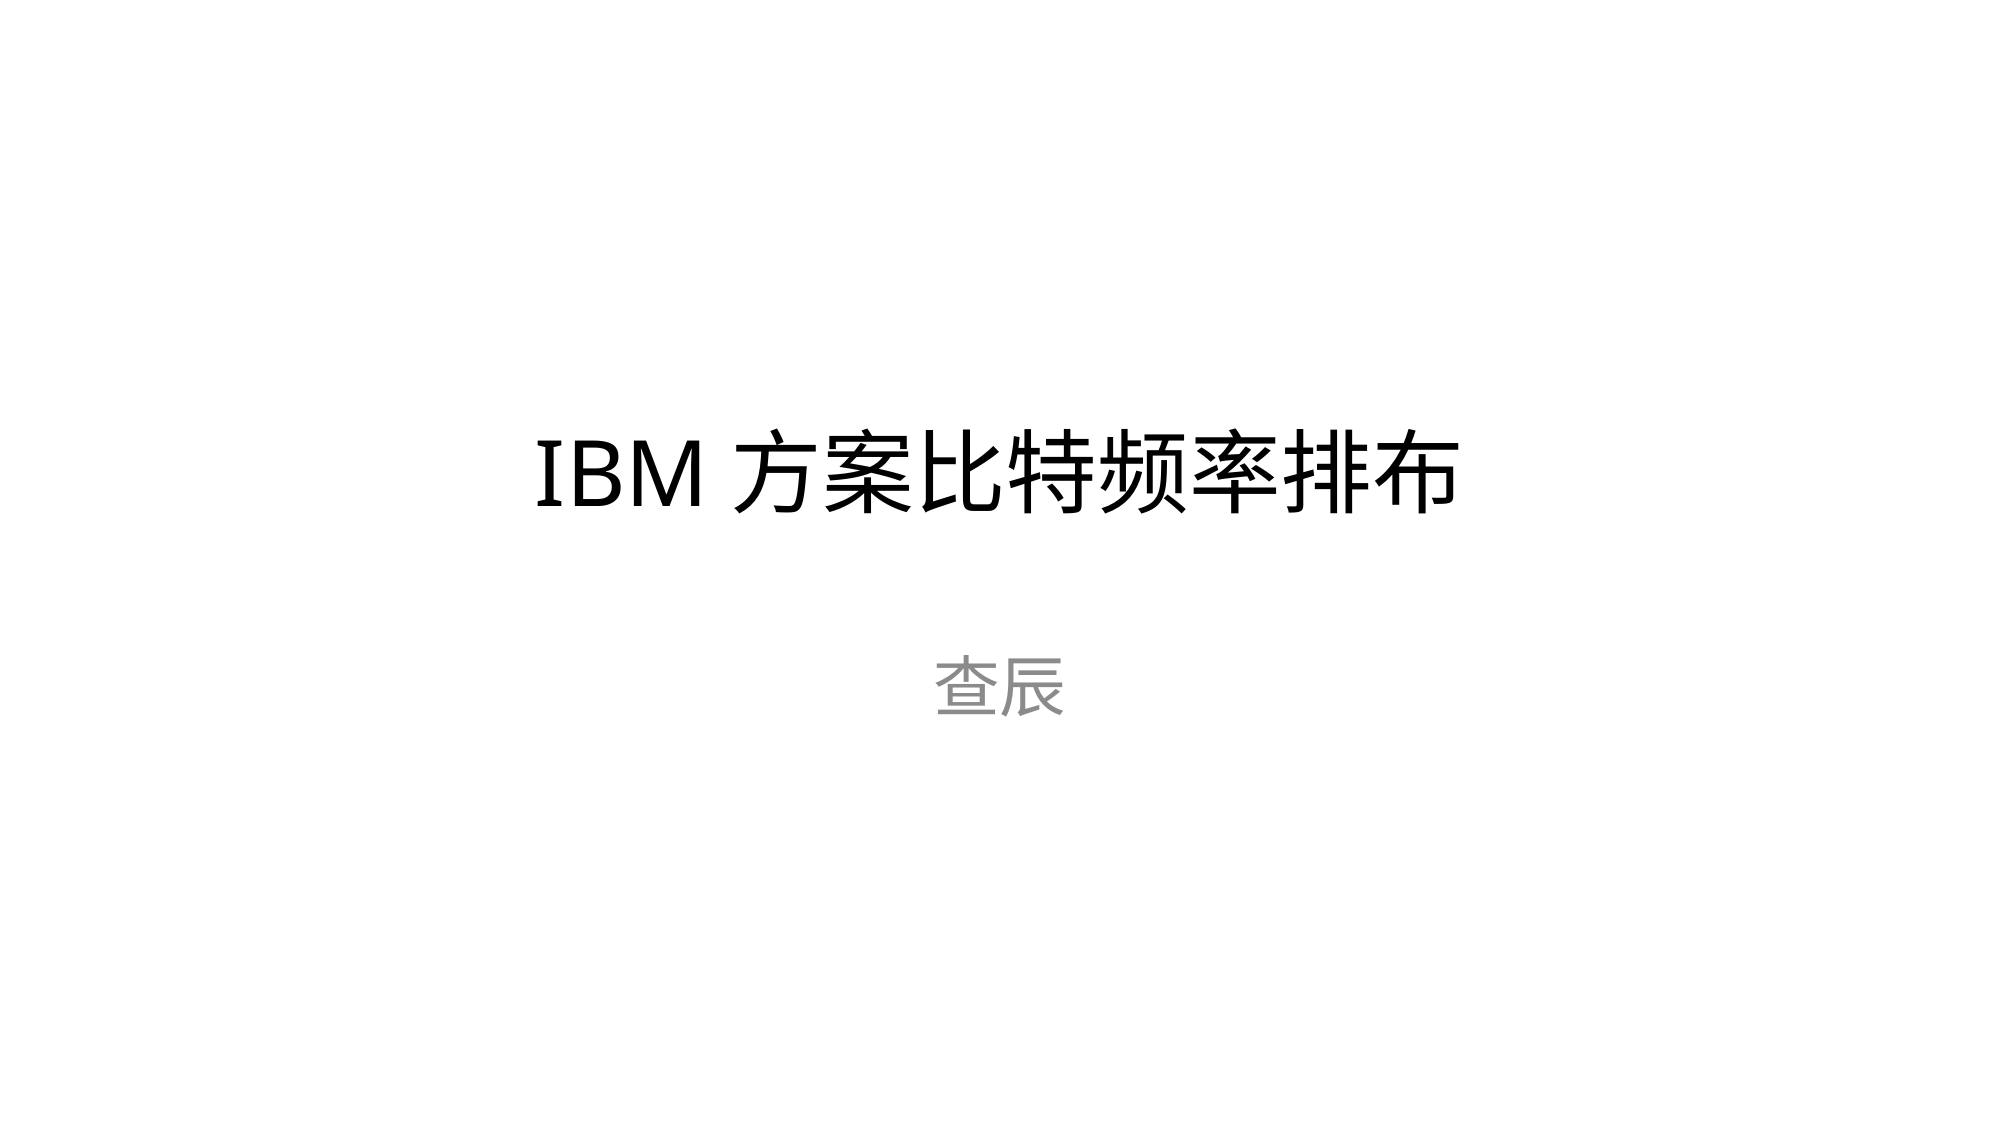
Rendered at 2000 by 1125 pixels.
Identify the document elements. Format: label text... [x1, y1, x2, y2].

subtitle 查辰 [299, 637, 1700, 925]
title IBM方案比特频率排布 [150, 349, 1850, 591]
